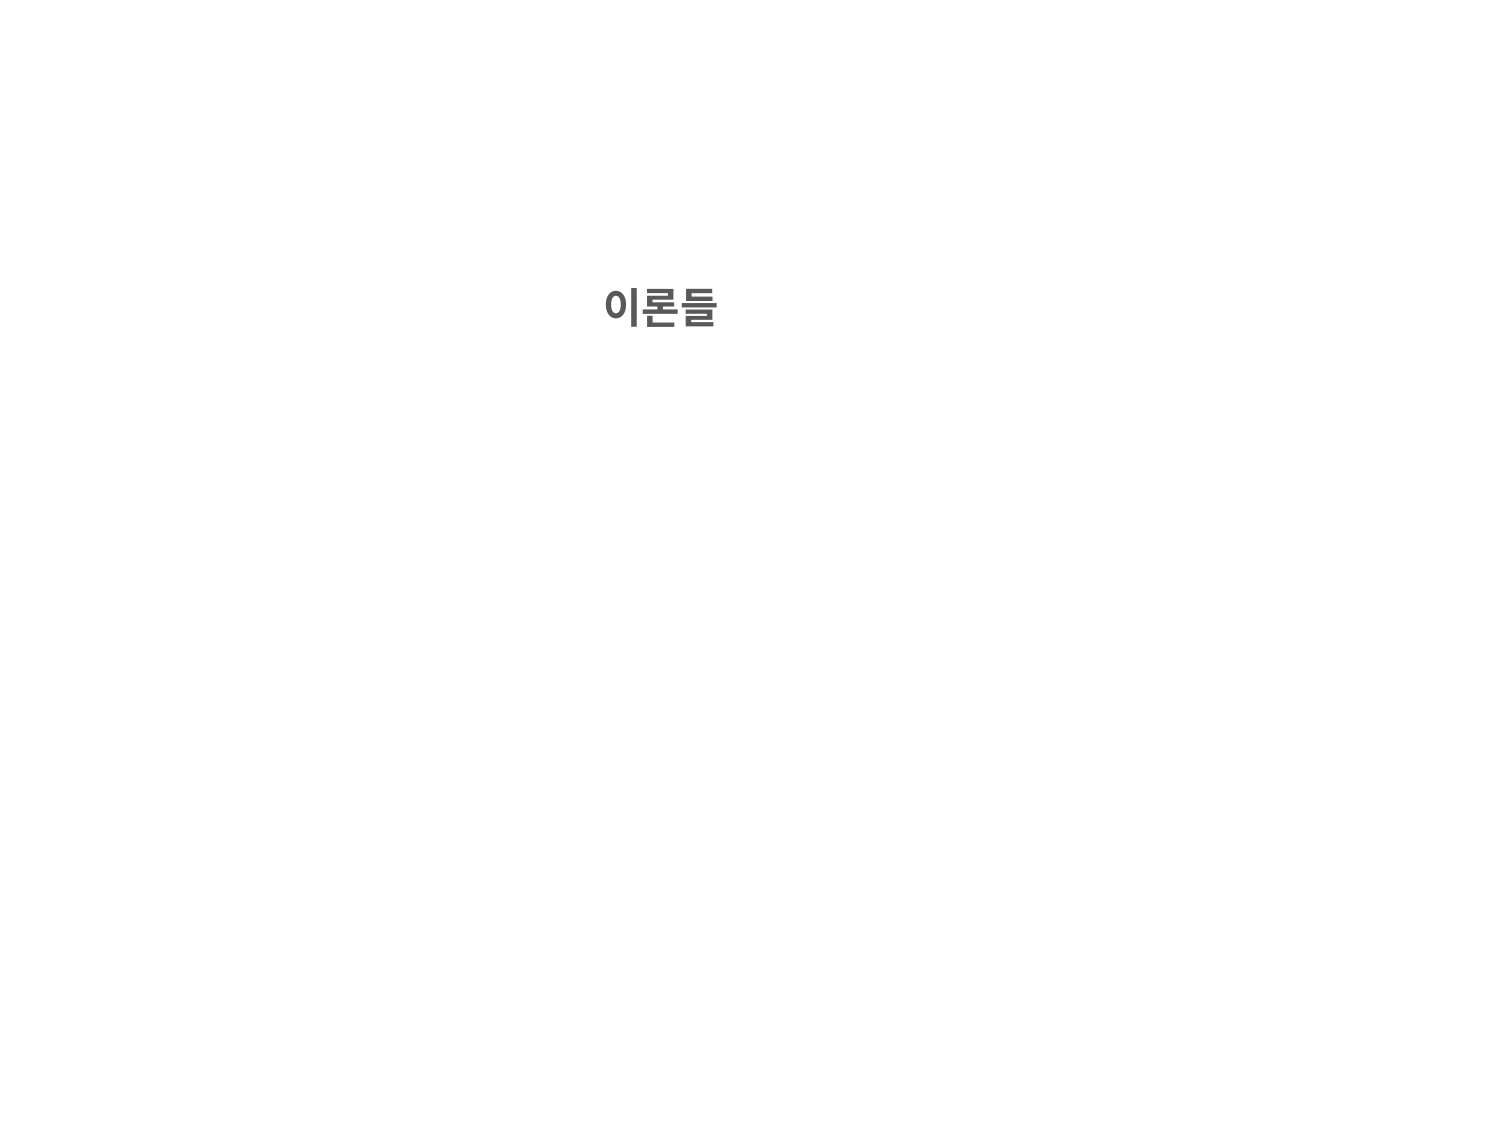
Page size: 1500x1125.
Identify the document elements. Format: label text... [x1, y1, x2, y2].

text_box 이론들 [194, 278, 1128, 340]
